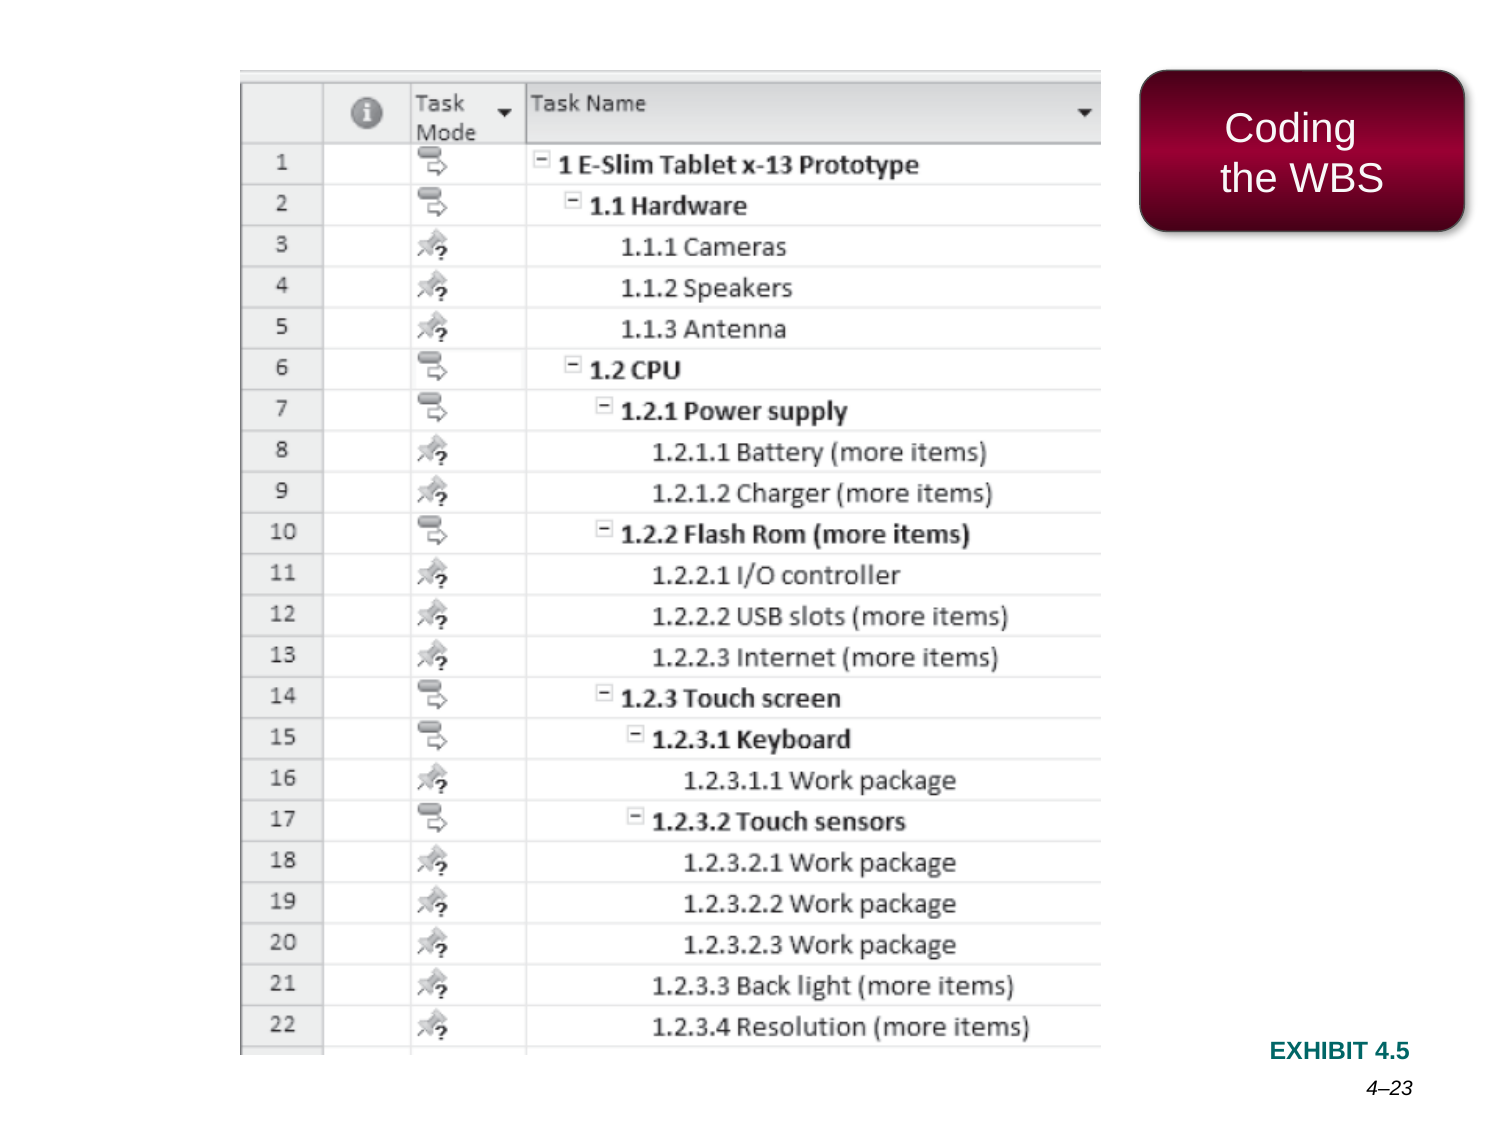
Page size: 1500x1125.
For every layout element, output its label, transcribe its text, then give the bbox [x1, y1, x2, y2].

text_box Coding the WBS [1140, 70, 1465, 232]
text_box EXHIBIT 4.5 [1215, 1027, 1425, 1072]
slide_number 4–23 [1065, 1074, 1413, 1100]
picture [239, 70, 1101, 1055]
